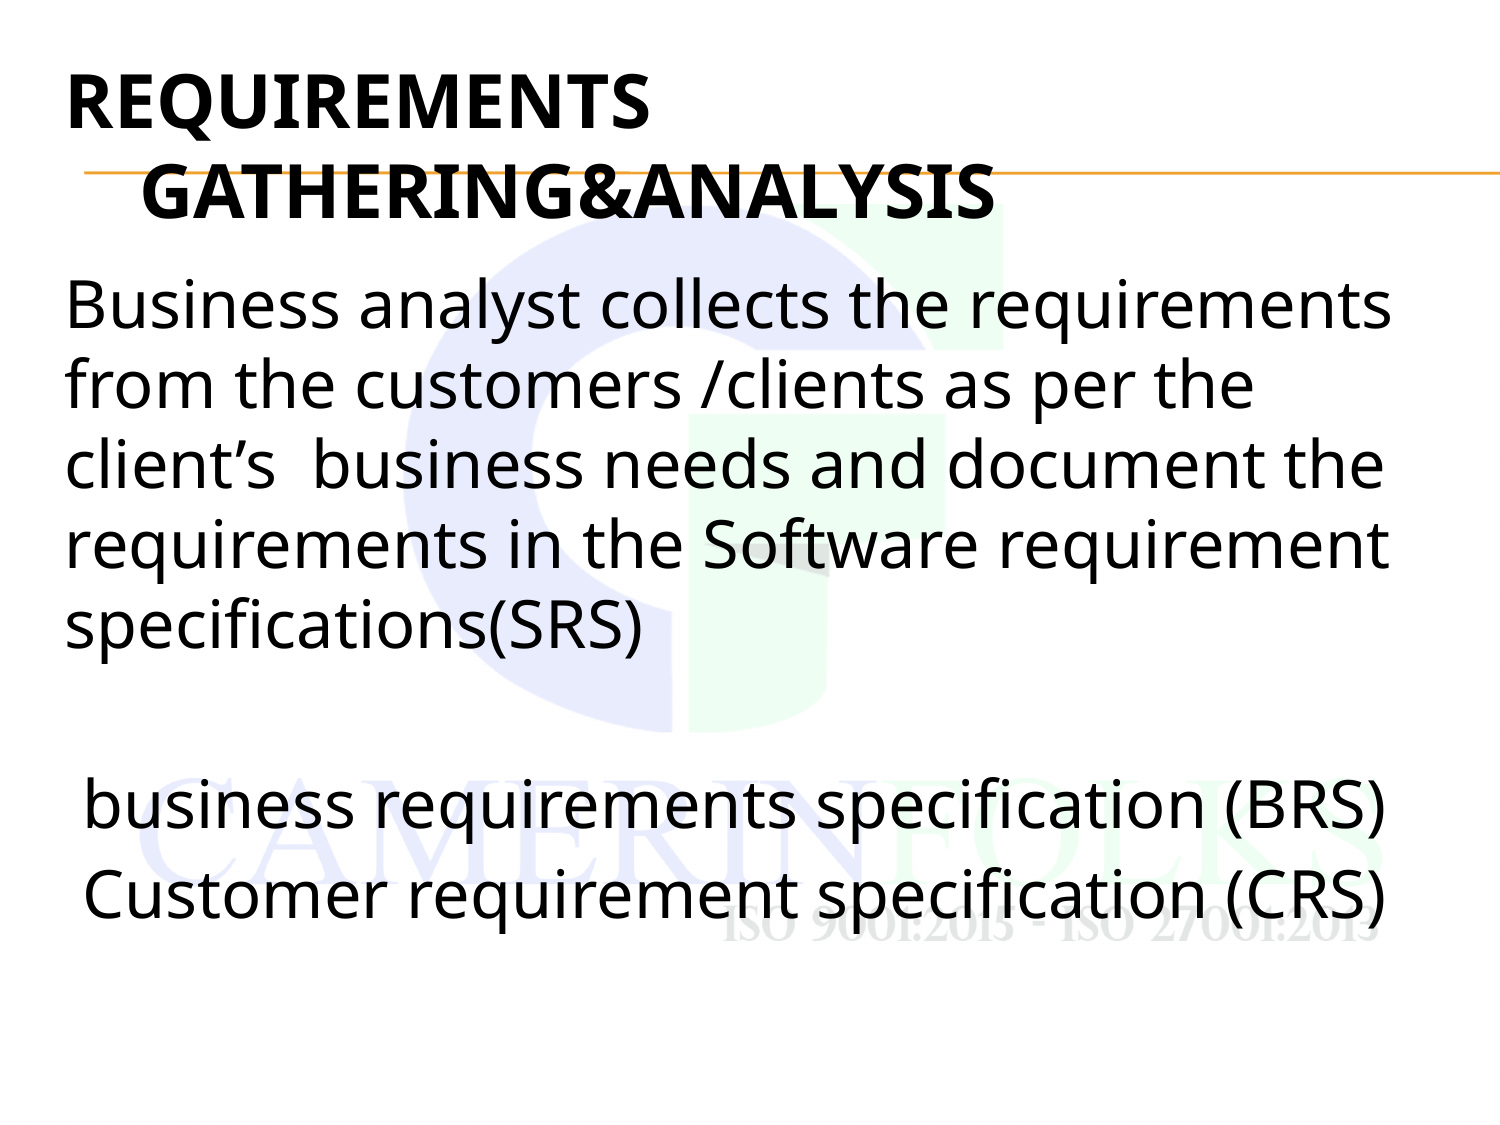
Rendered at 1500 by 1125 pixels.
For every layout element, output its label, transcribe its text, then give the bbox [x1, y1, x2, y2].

list Business analyst collects the requirements from the customers /clients as per the client’s business needs and document the requirements in the Software requirement specifications(SRS) business requirements specification (BRS) Customer requirement specification (CRS) [50, 254, 1475, 998]
title Requirements gathering&analysis [50, 75, 1475, 213]
